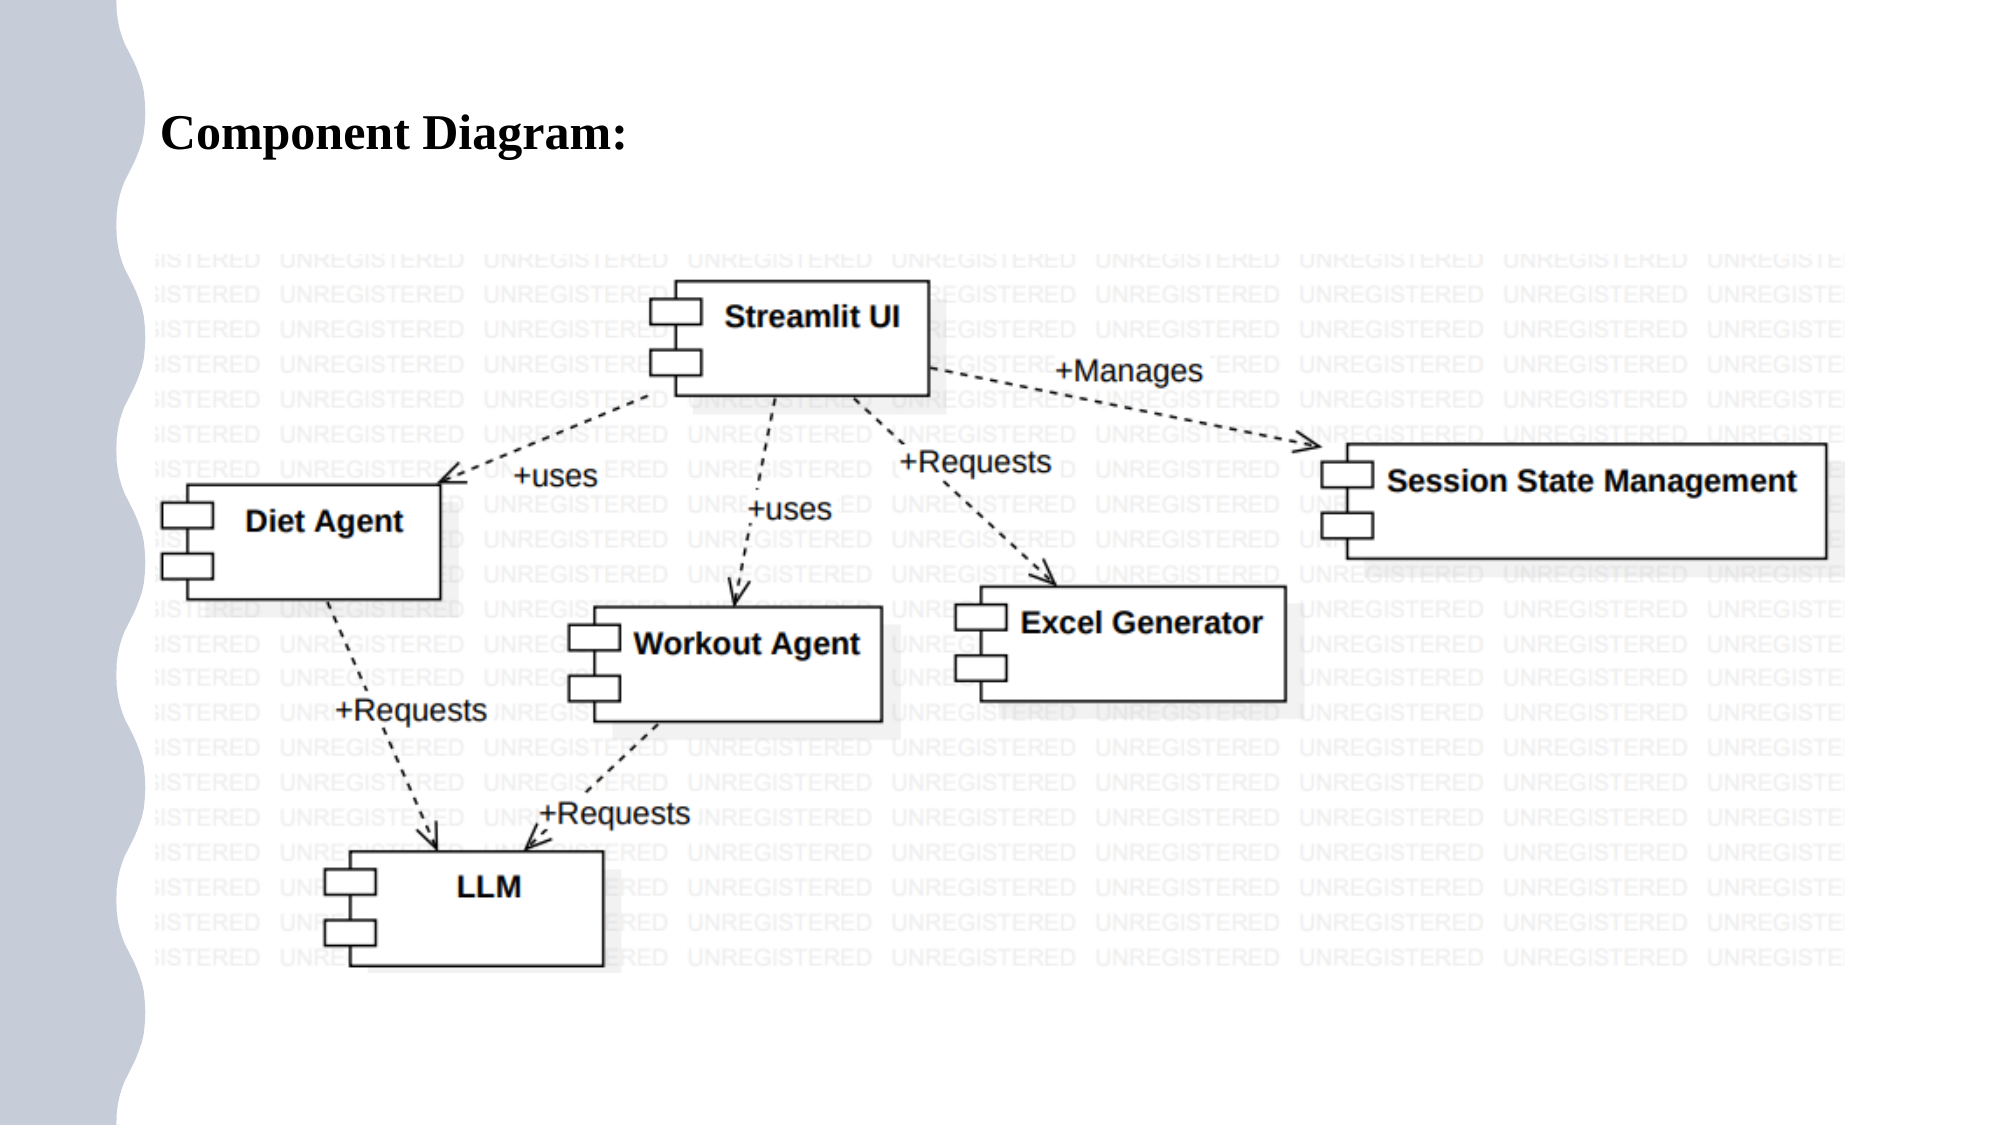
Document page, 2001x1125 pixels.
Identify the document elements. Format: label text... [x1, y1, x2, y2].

picture [155, 254, 1845, 973]
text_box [0, 0, 146, 1125]
text_box Component Diagram: [146, 91, 1146, 167]
